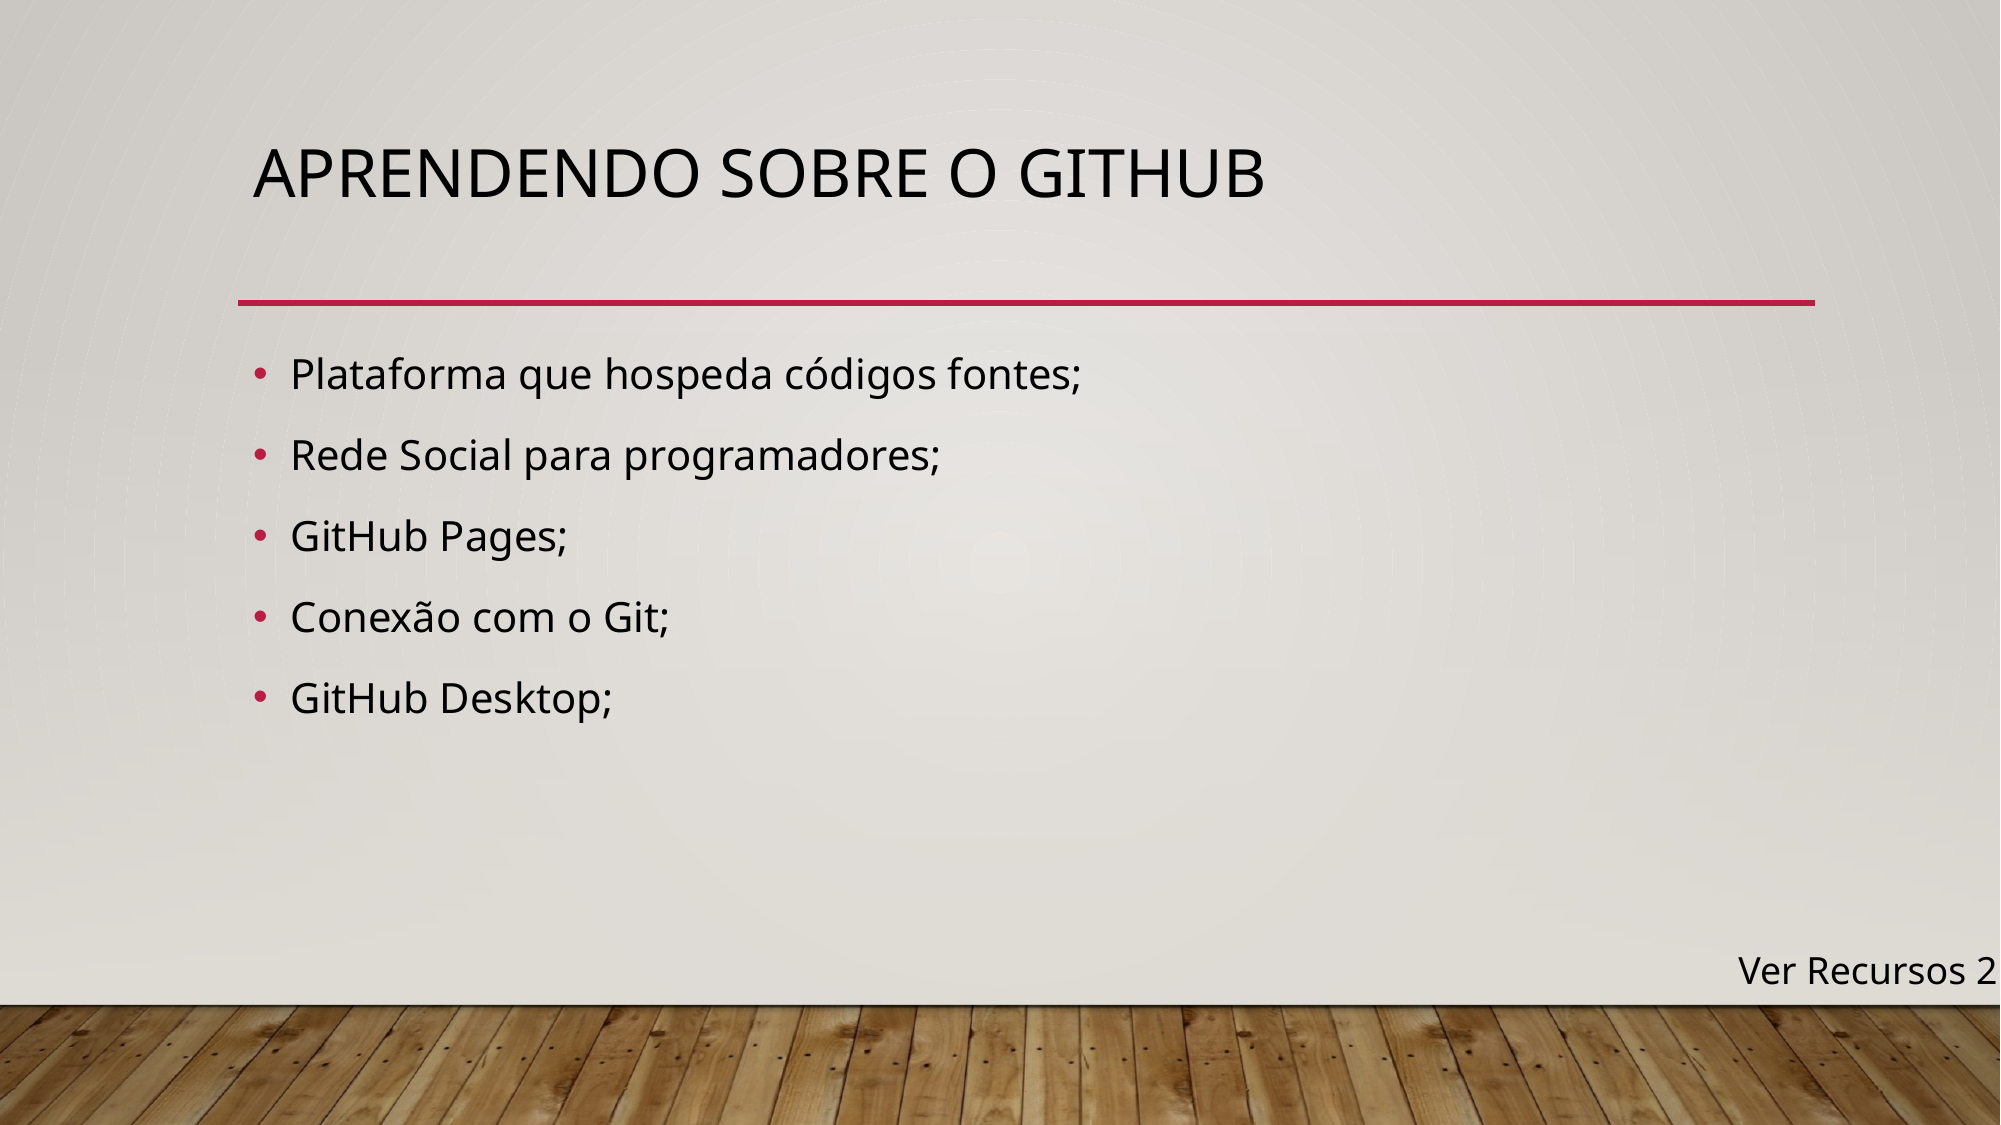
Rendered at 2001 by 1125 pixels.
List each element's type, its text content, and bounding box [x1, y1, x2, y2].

picture [0, 1005, 2000, 1125]
title Aprendendo sobre o github [238, 131, 1814, 305]
list Plataforma que hospeda códigos fontes; Rede Social para programadores; GitHub Pages; Conexão com o Git; GitHub Desktop; [238, 330, 1814, 897]
text_box Ver Recursos 2 [1723, 939, 2000, 1045]
